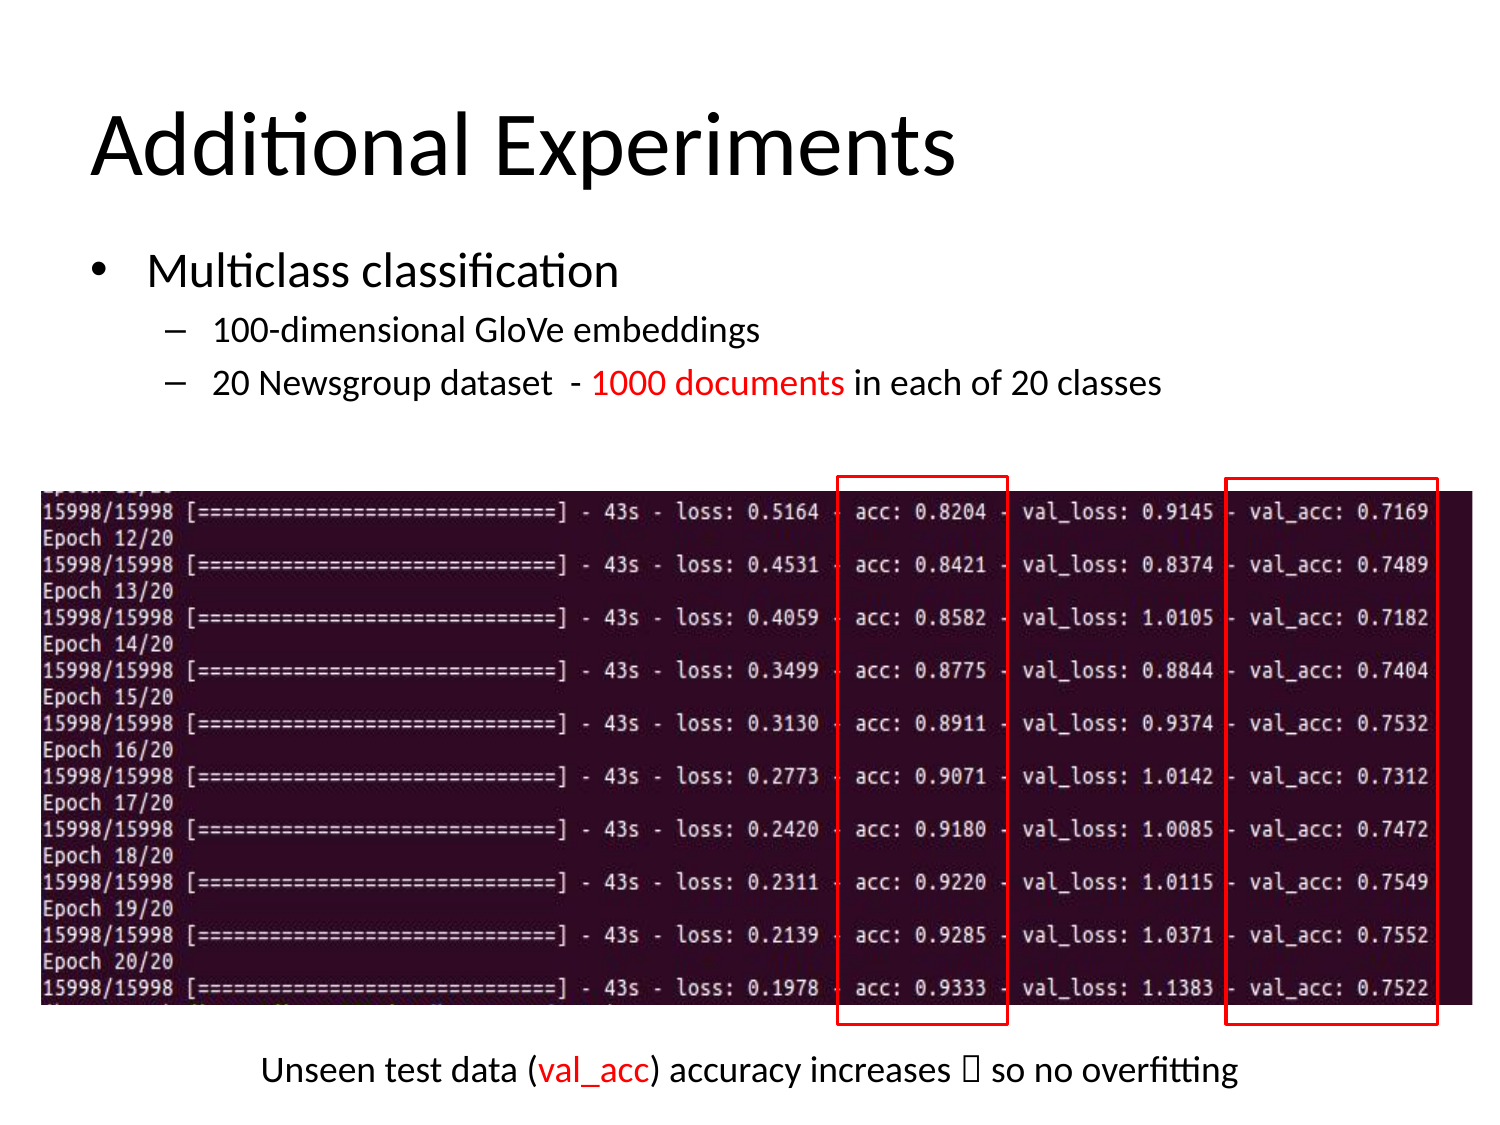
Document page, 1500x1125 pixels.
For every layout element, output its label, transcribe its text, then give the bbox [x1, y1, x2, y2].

text_box [1225, 478, 1438, 489]
text_box [837, 1013, 1008, 1025]
text_box [1225, 1013, 1438, 1025]
list Multiclass classification 100-dimensional GloVe embeddings 20 Newsgroup dataset - 1000 documents in each of 20 classes [75, 230, 1425, 489]
text_box Unseen test data (val_acc) accuracy increases  so no overfitting [245, 1037, 1254, 1098]
title Additional Experiments [75, 45, 1425, 230]
text_box [837, 476, 1008, 489]
picture [40, 491, 1473, 1005]
